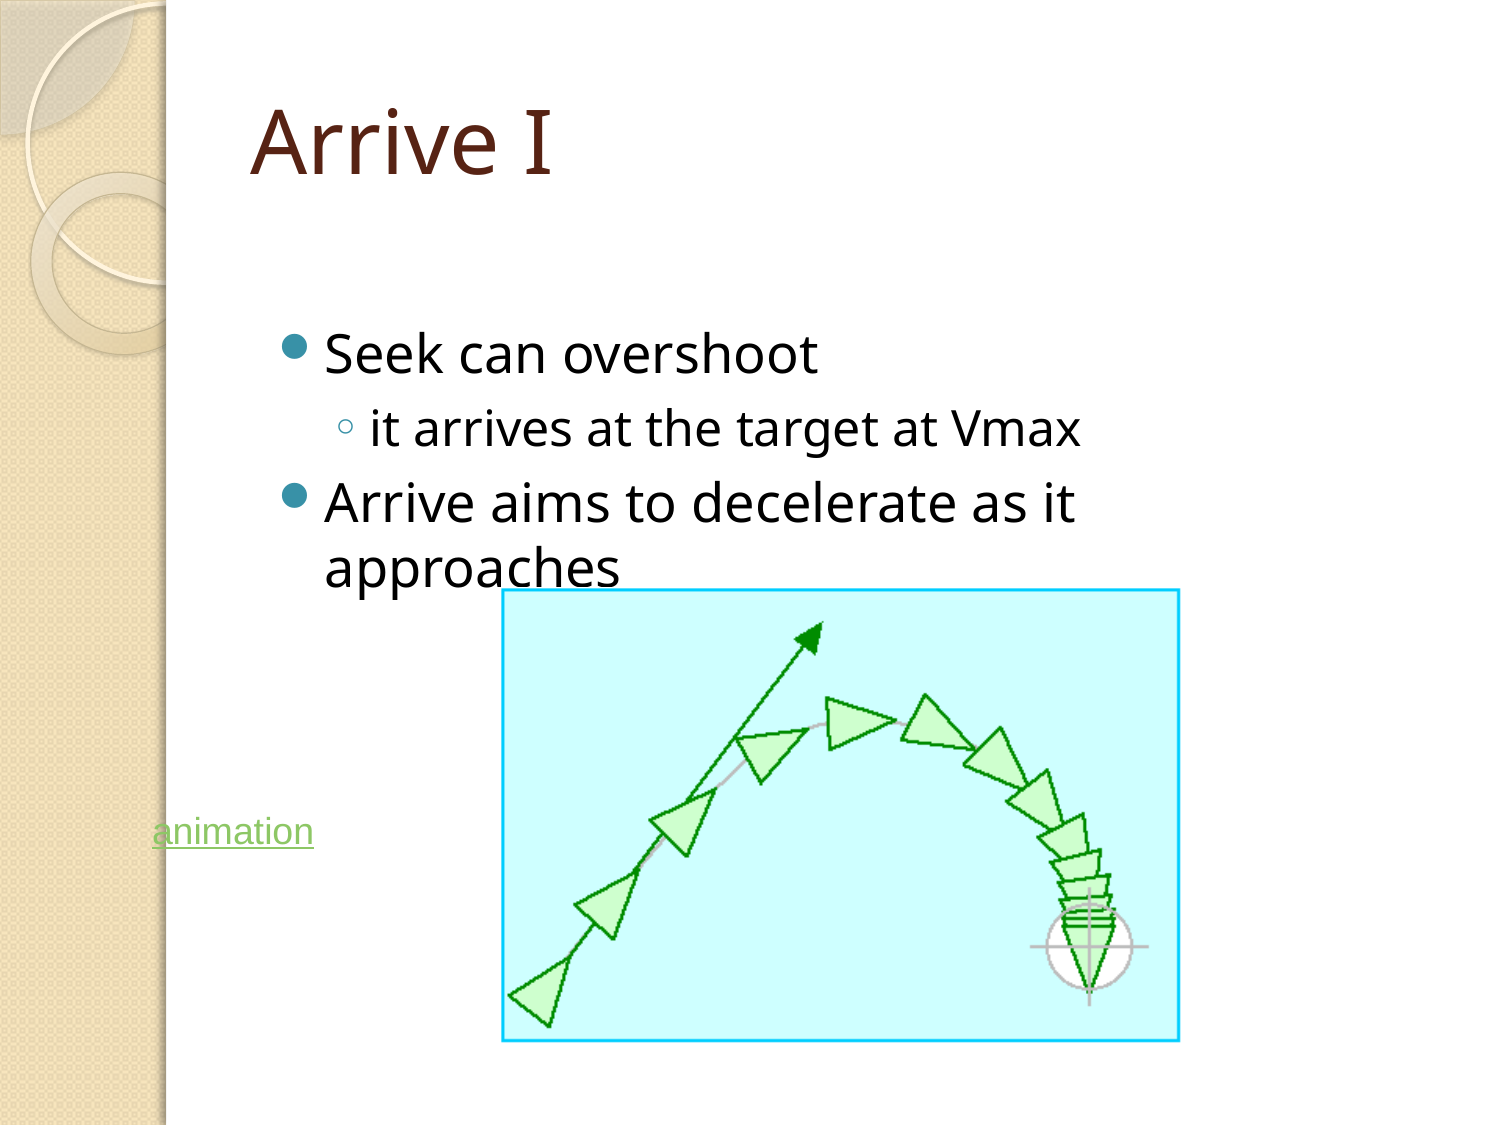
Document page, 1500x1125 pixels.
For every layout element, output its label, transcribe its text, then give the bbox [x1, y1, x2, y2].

title Arrive I [235, 45, 1466, 233]
list Seek can overshoot it arrives at the target at Vmax Arrive aims to decelerate as it approaches [249, 312, 1400, 575]
picture [499, 587, 1182, 1044]
text_box animation [137, 799, 375, 860]
